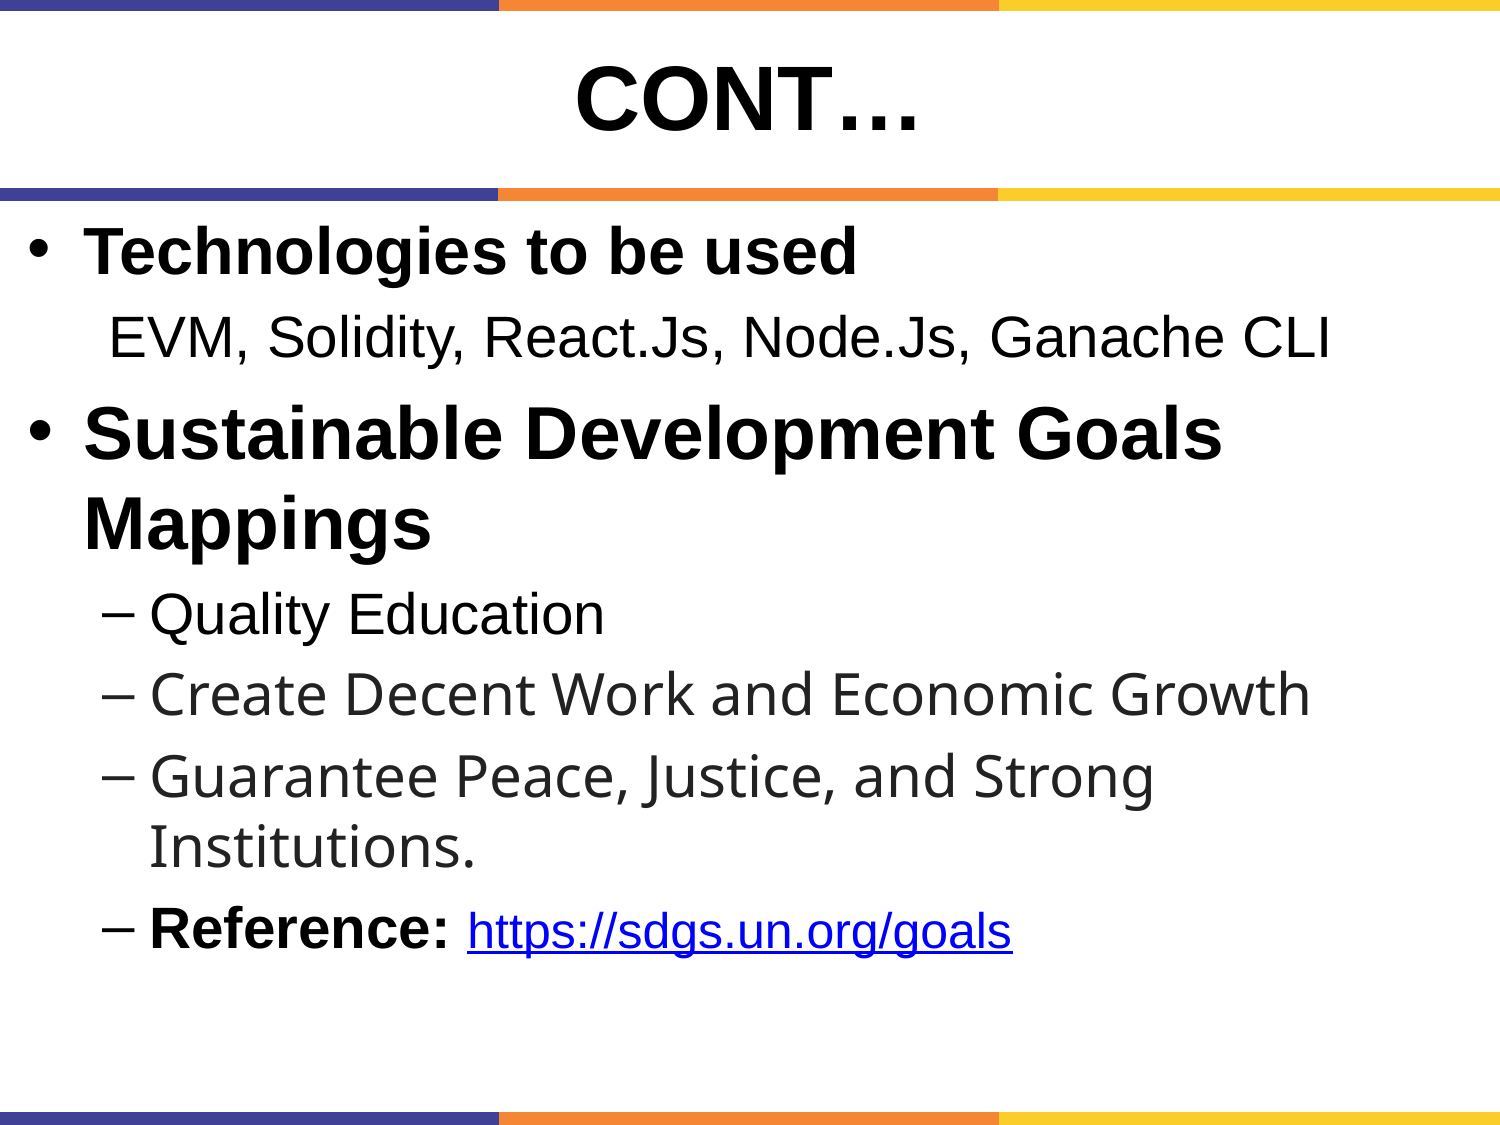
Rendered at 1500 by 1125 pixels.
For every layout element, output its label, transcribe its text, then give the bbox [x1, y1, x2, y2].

title Cont… [0, 0, 1500, 188]
list Technologies to be used EVM, Solidity, React.Js, Node.Js, Ganache CLI Sustainable Development Goals Mappings Quality Education Create Decent Work and Economic Growth Guarantee Peace, Justice, and Strong Institutions. Reference: https://sdgs.un.org/goals [12, 200, 1488, 1100]
